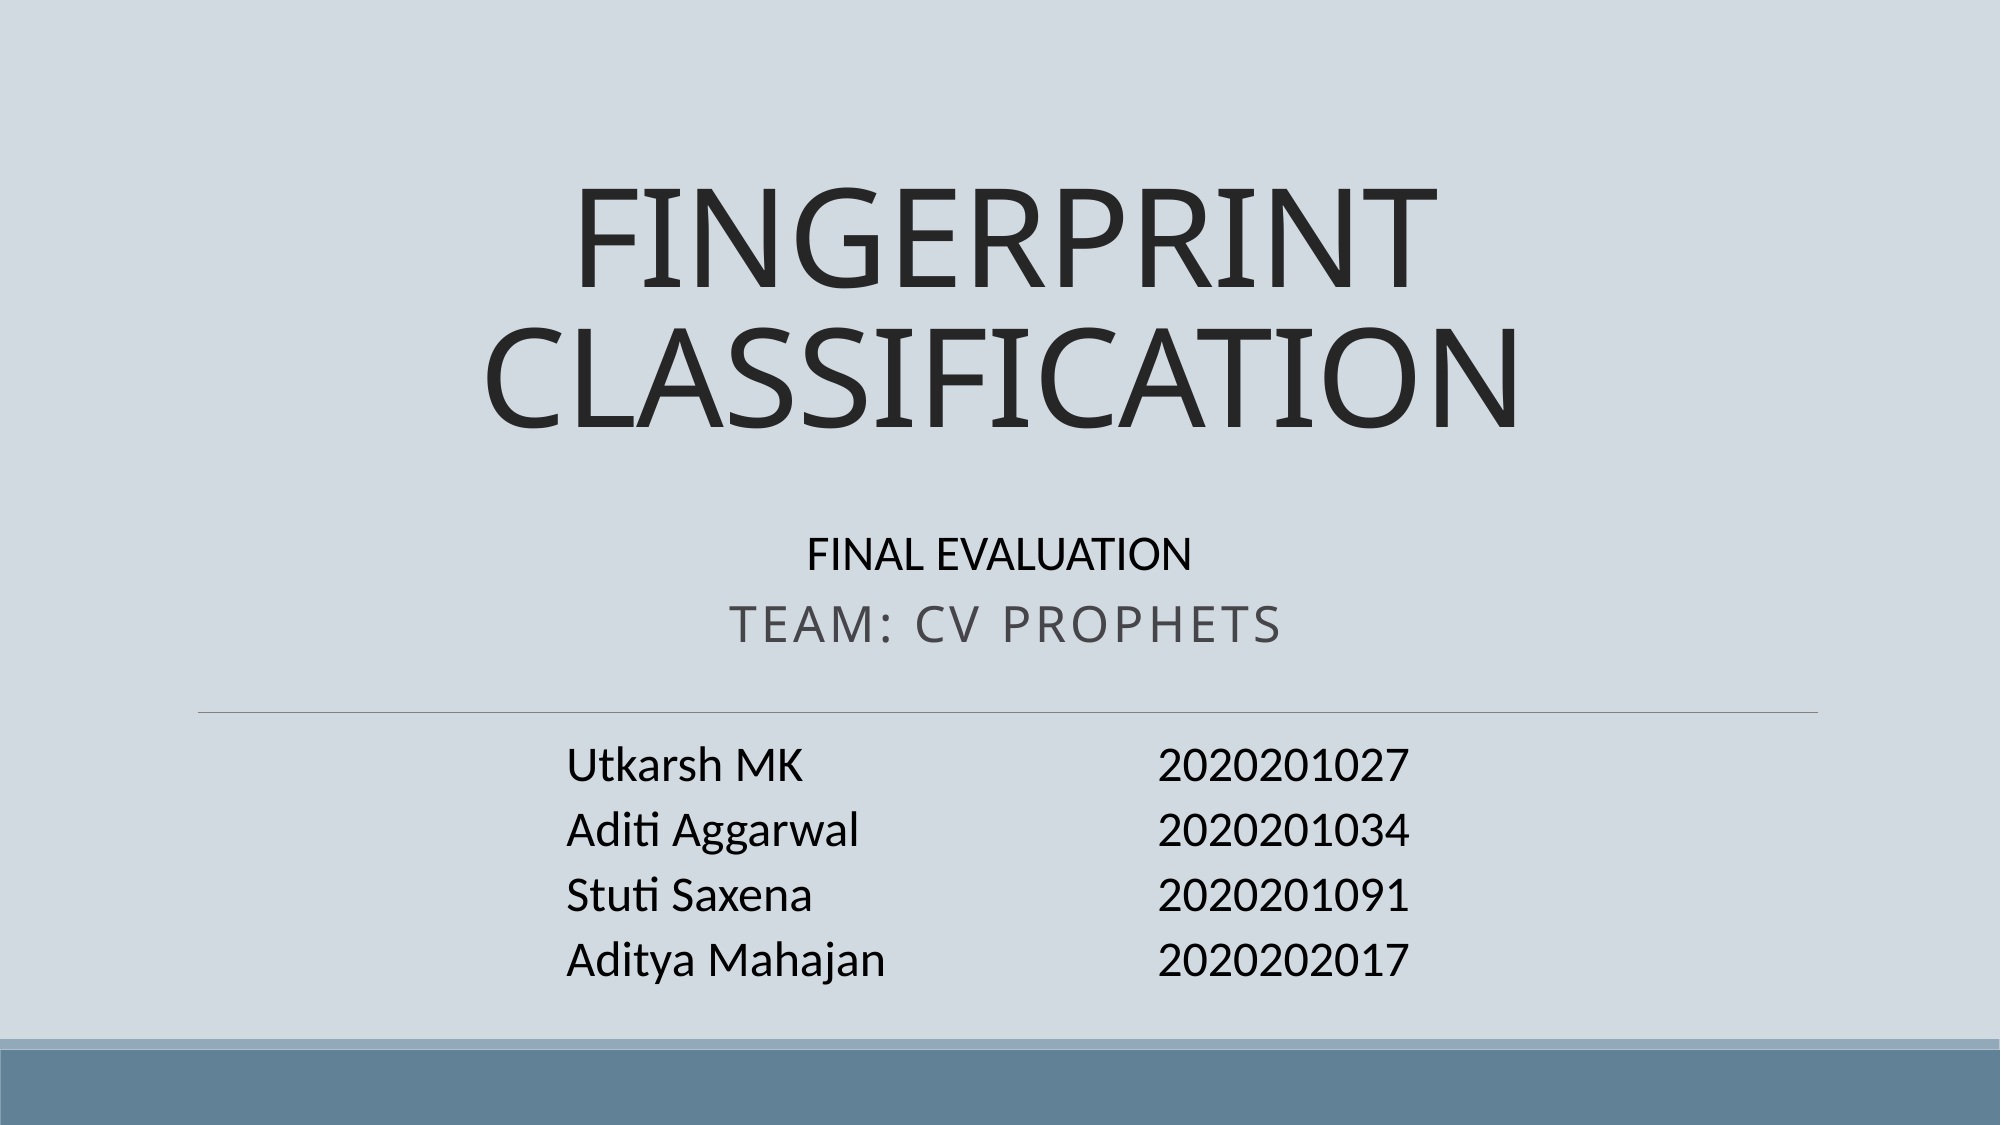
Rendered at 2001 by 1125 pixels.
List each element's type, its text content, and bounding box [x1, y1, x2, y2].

title FINGERPRINT CLASSIFICATION [180, 58, 1828, 502]
table_header 2020201027 [1039, 737, 1425, 802]
table_cell 2020202017 [1039, 932, 1425, 997]
table_cell 2020201034​ [1039, 802, 1425, 867]
table_header Utkarsh MK [552, 737, 1039, 802]
text_box FINAL EVALUATION [659, 513, 1341, 589]
table_cell Stuti Saxena​ [552, 867, 1039, 932]
table_cell 2020201091​ [1039, 867, 1425, 932]
subtitle TEAM: CV PROPHETS [180, 502, 1831, 690]
table_cell Aditya Mahajan [552, 932, 1039, 997]
table_cell Aditi Aggarwal​ [552, 802, 1039, 867]
